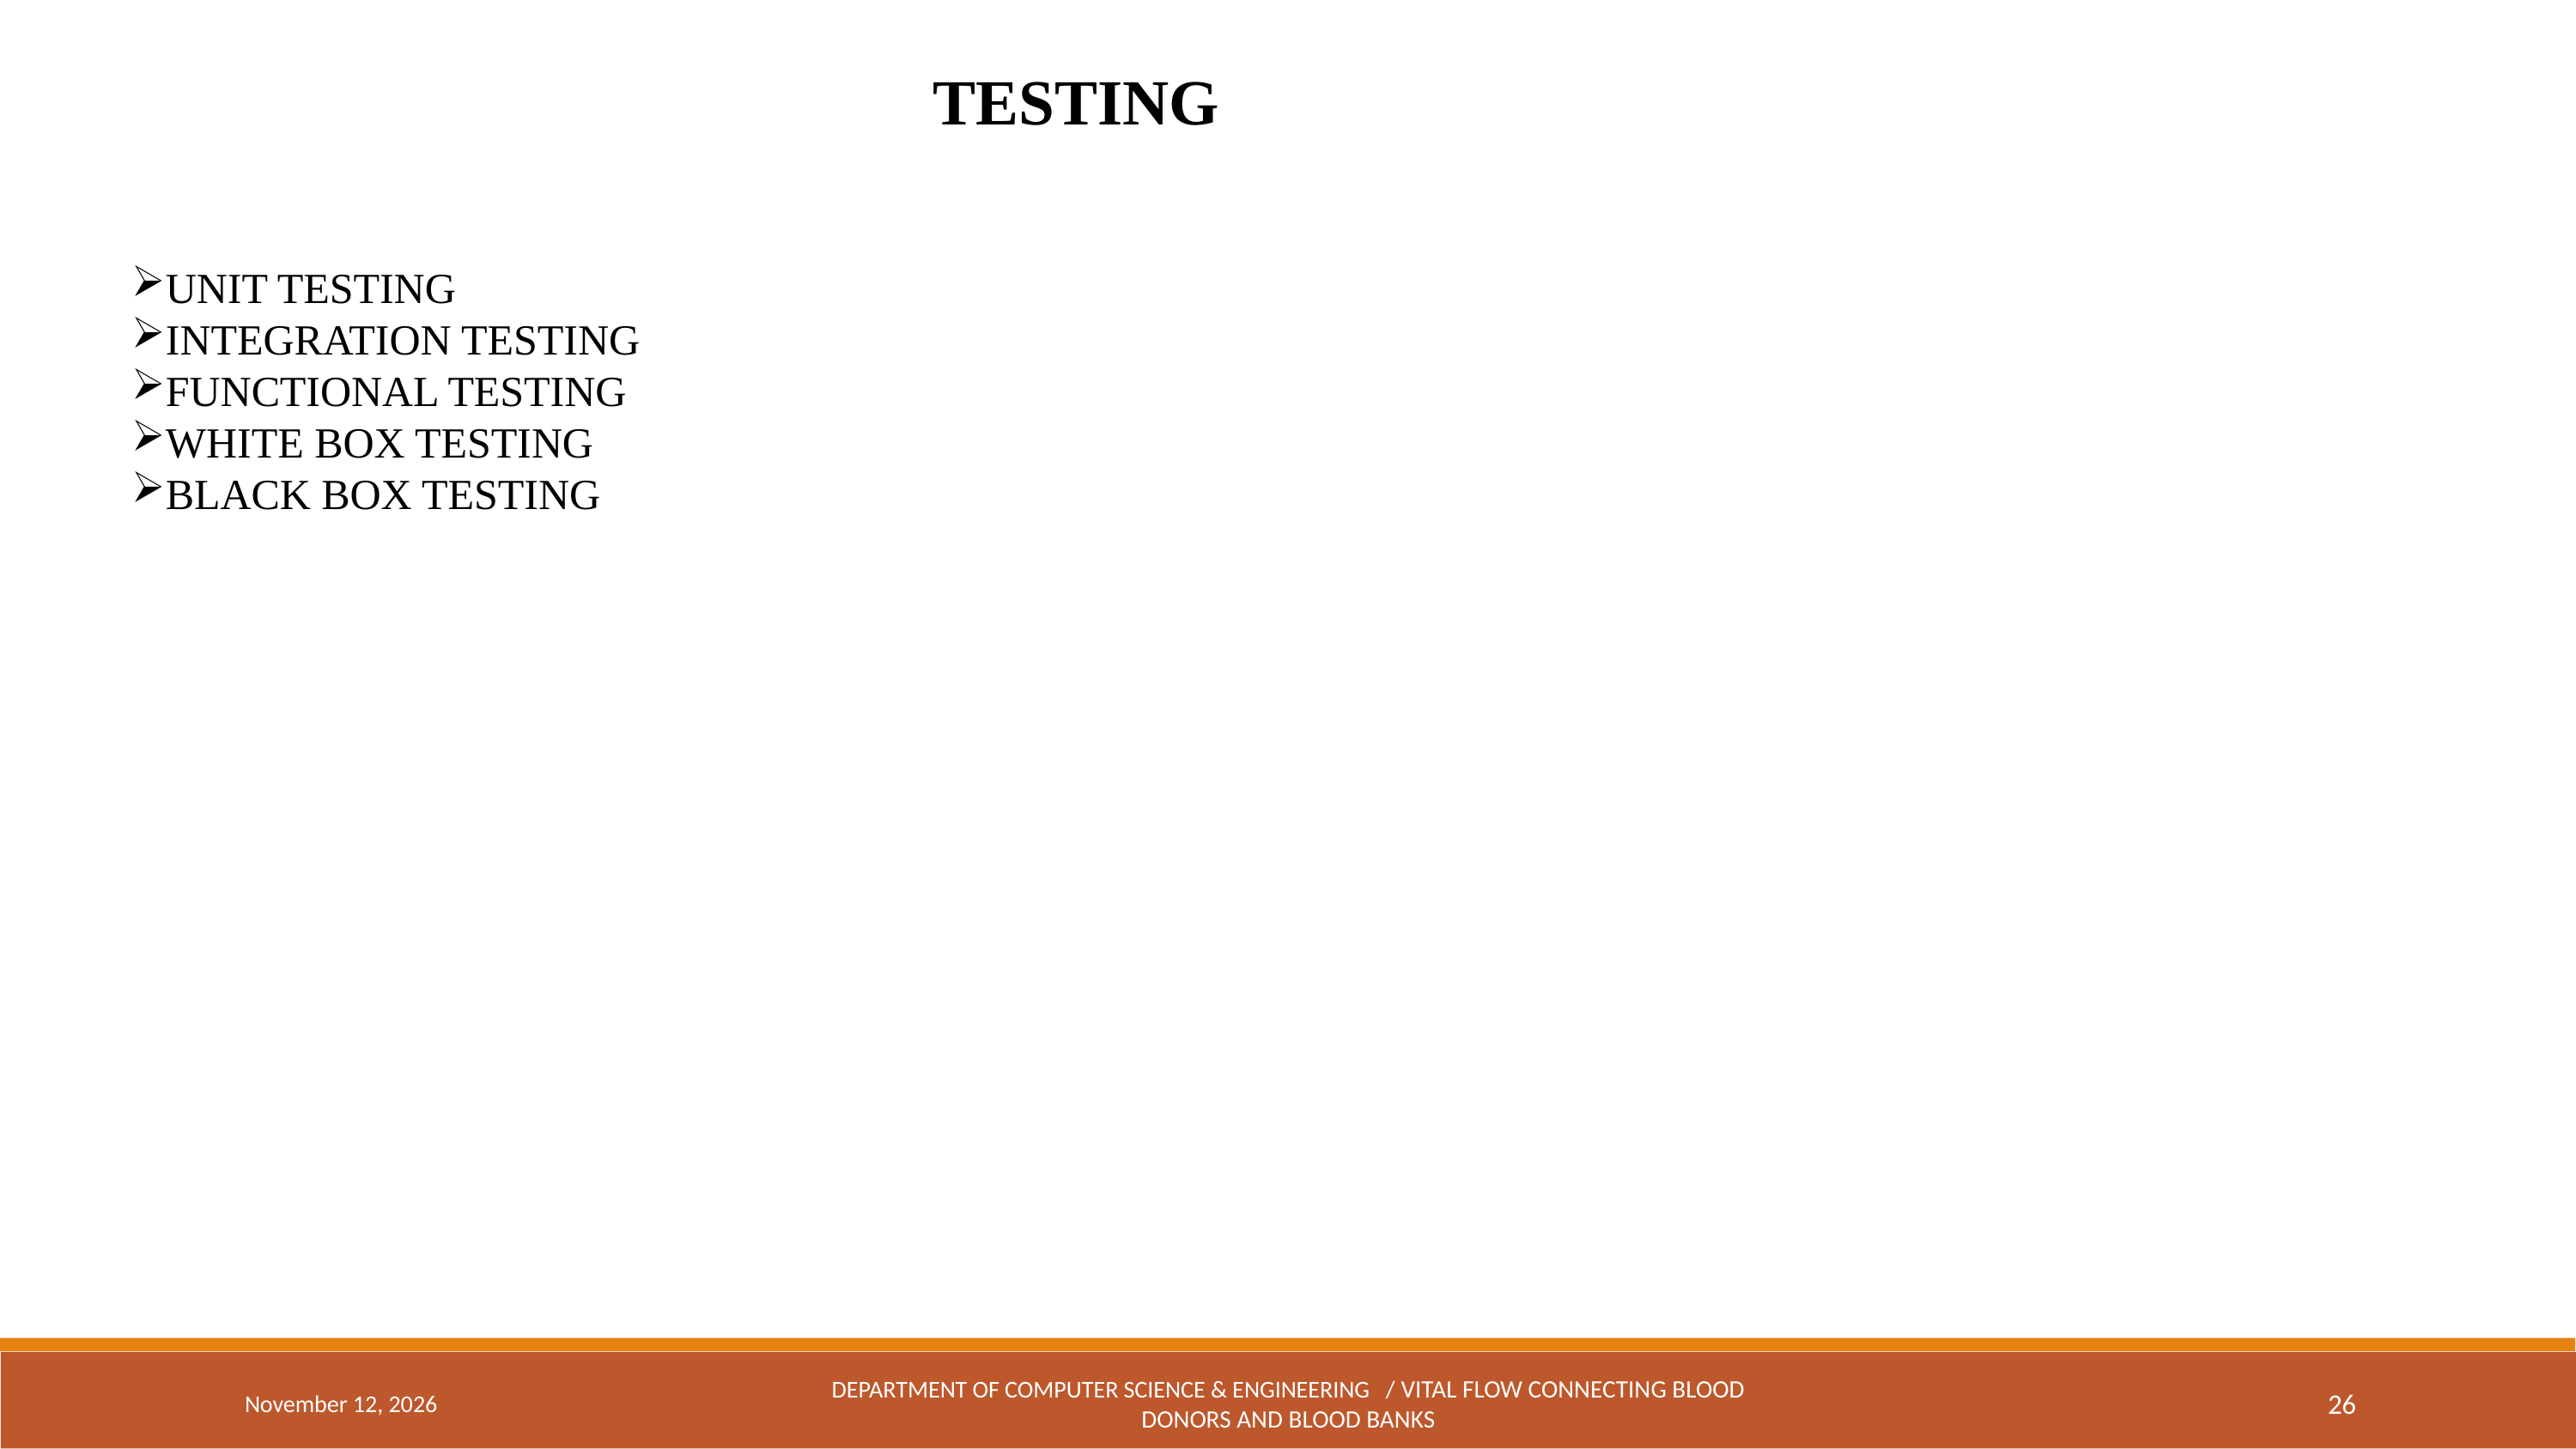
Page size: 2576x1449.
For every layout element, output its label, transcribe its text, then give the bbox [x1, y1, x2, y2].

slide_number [232, 1364, 755, 1442]
footer DEPARTMENT OF COMPUTER SCIENCE & ENGINEERING / Vital flow Connecting Blood Donors and Blood Banks [779, 1364, 1798, 1442]
slide_number 26 [2092, 1364, 2369, 1442]
text_box UNIT TESTING INTEGRATION TESTING FUNCTIONAL TESTING WHITE BOX TESTING BLACK BOX TESTING [84, 254, 2536, 525]
text_box TESTING [920, 54, 1233, 145]
